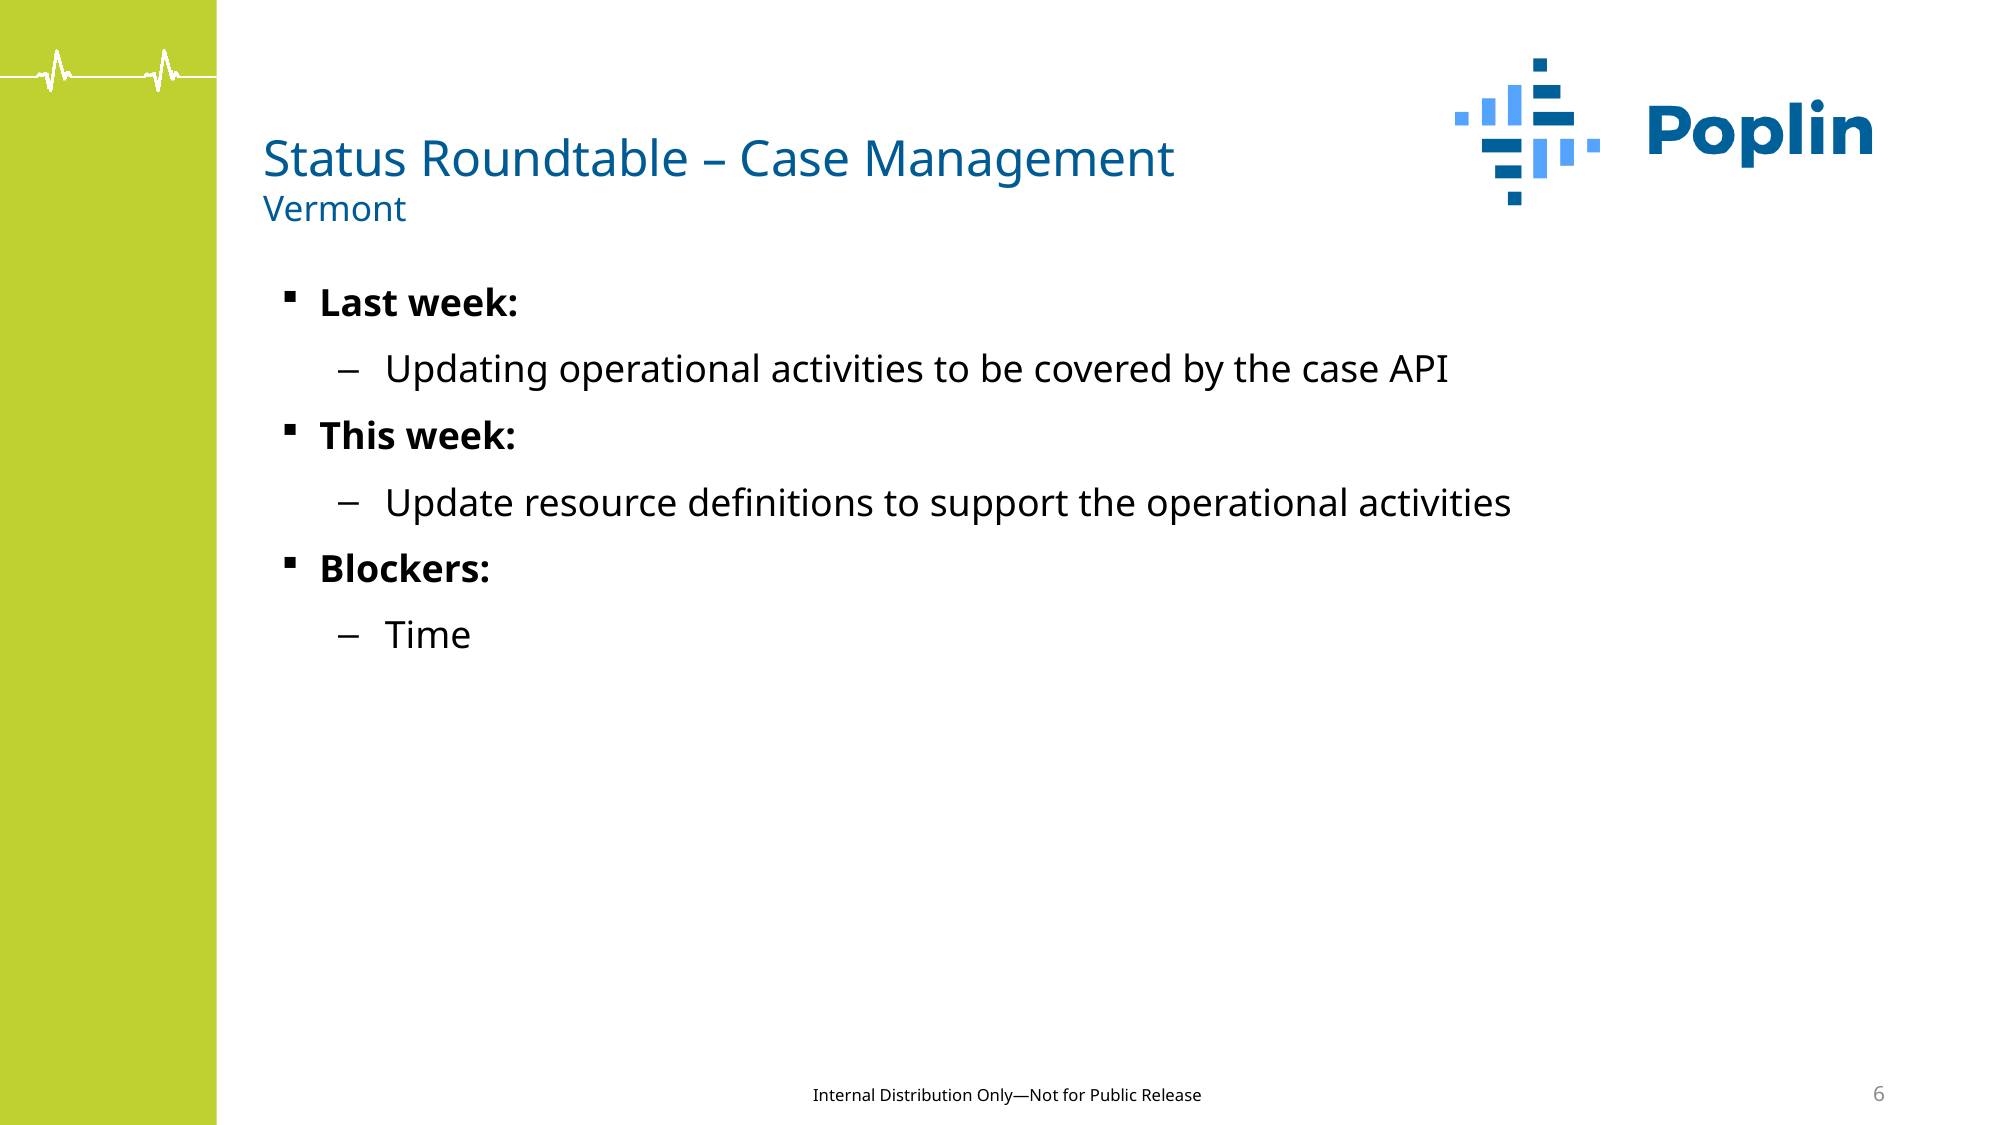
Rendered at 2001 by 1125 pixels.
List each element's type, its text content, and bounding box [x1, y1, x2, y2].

picture [1437, 47, 1925, 214]
list Last week: Updating operational activities to be covered by the case API This week: Update resource definitions to support the operational activities Blockers: Time [248, 262, 1882, 1012]
slide_number 6 [1500, 1065, 1900, 1125]
picture [0, 9, 217, 125]
title Status Roundtable – Case Management Vermont [248, 119, 1882, 236]
